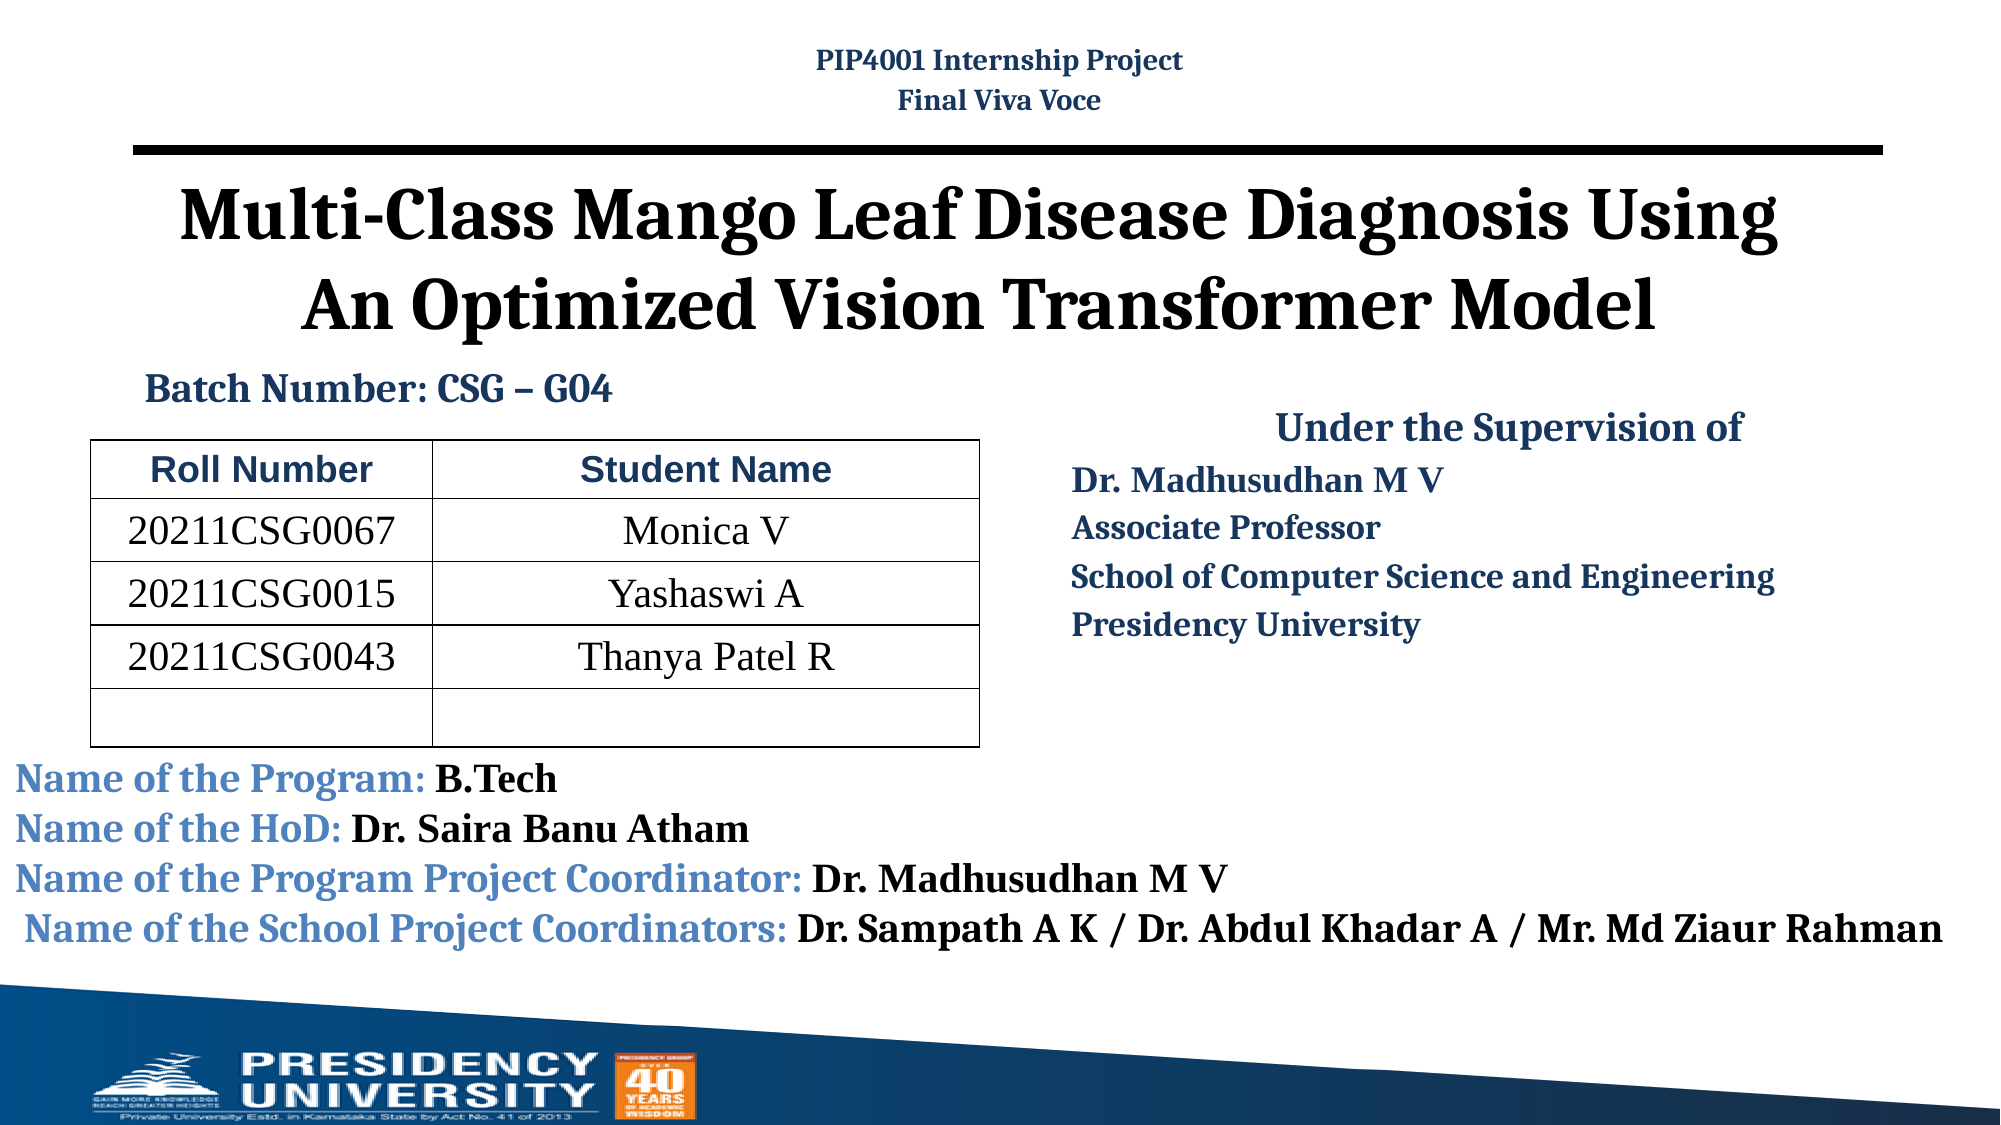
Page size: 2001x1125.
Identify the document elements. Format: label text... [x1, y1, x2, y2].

table_header Roll Number [91, 441, 432, 498]
table_cell [433, 689, 979, 743]
text_box Name of the Program: B.Tech Name of the HoD: Dr. Saira Banu Atham Name of the Program Project Coordinator: Dr. Madhusudhan M V Name of the School Project Coordinators: Dr. Sampath A K / Dr. Abdul Khadar A / Mr. Md Ziaur Rahman [0, 743, 2000, 1000]
table_cell Monica V [433, 499, 979, 561]
table_header Student Name [433, 441, 979, 498]
title Multi-Class Mango Leaf Disease Diagnosis Using An Optimized Vision Transformer Model [129, 175, 1830, 334]
table_cell 20211CSG0015 [91, 562, 432, 624]
table_cell 20211CSG0067 [91, 499, 432, 561]
subtitle Batch Number: CSG – G04 [129, 352, 781, 419]
text_box PIP4001 Internship Project Final Viva Voce [674, 35, 1326, 127]
table_cell [91, 689, 432, 743]
text_box Under the Supervision of Dr. Madhusudhan M V Associate Professor School of Computer Science and Engineering Presidency University [1056, 396, 1962, 729]
table_cell Yashaswi A [433, 562, 979, 624]
table_cell Thanya Patel R [433, 626, 979, 688]
picture [0, 1000, 2000, 1125]
table_cell 20211CSG0043 [91, 626, 432, 688]
